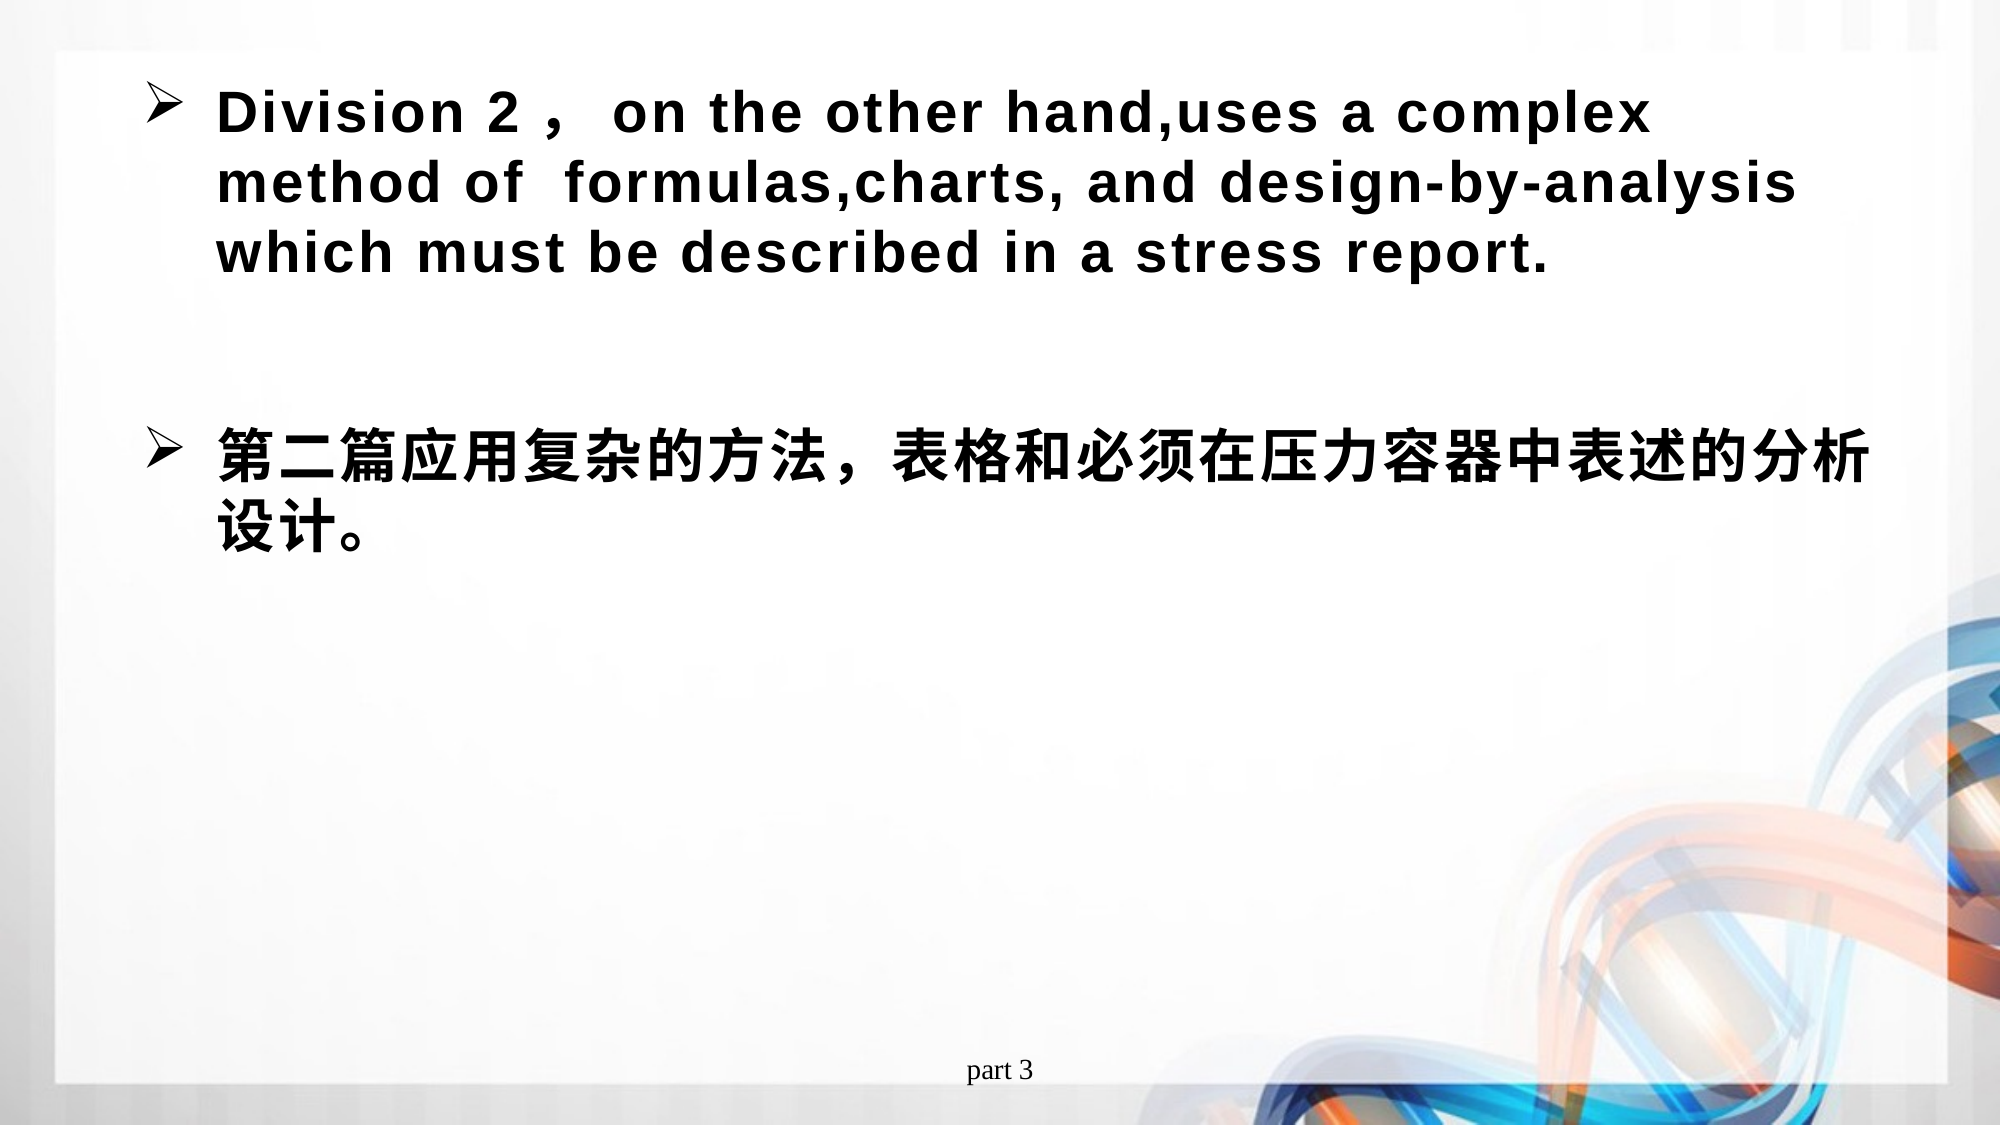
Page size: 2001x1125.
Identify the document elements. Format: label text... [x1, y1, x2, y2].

footer part 3 [675, 1041, 1325, 1094]
text_box Division 2，on the other hand,uses a complex method of formulas,charts, and design-by-analysis which must be described in a stress report. 第二篇应用复杂的方法，表格和必须在压力容器中表述的分析设计。 [127, 67, 1914, 612]
